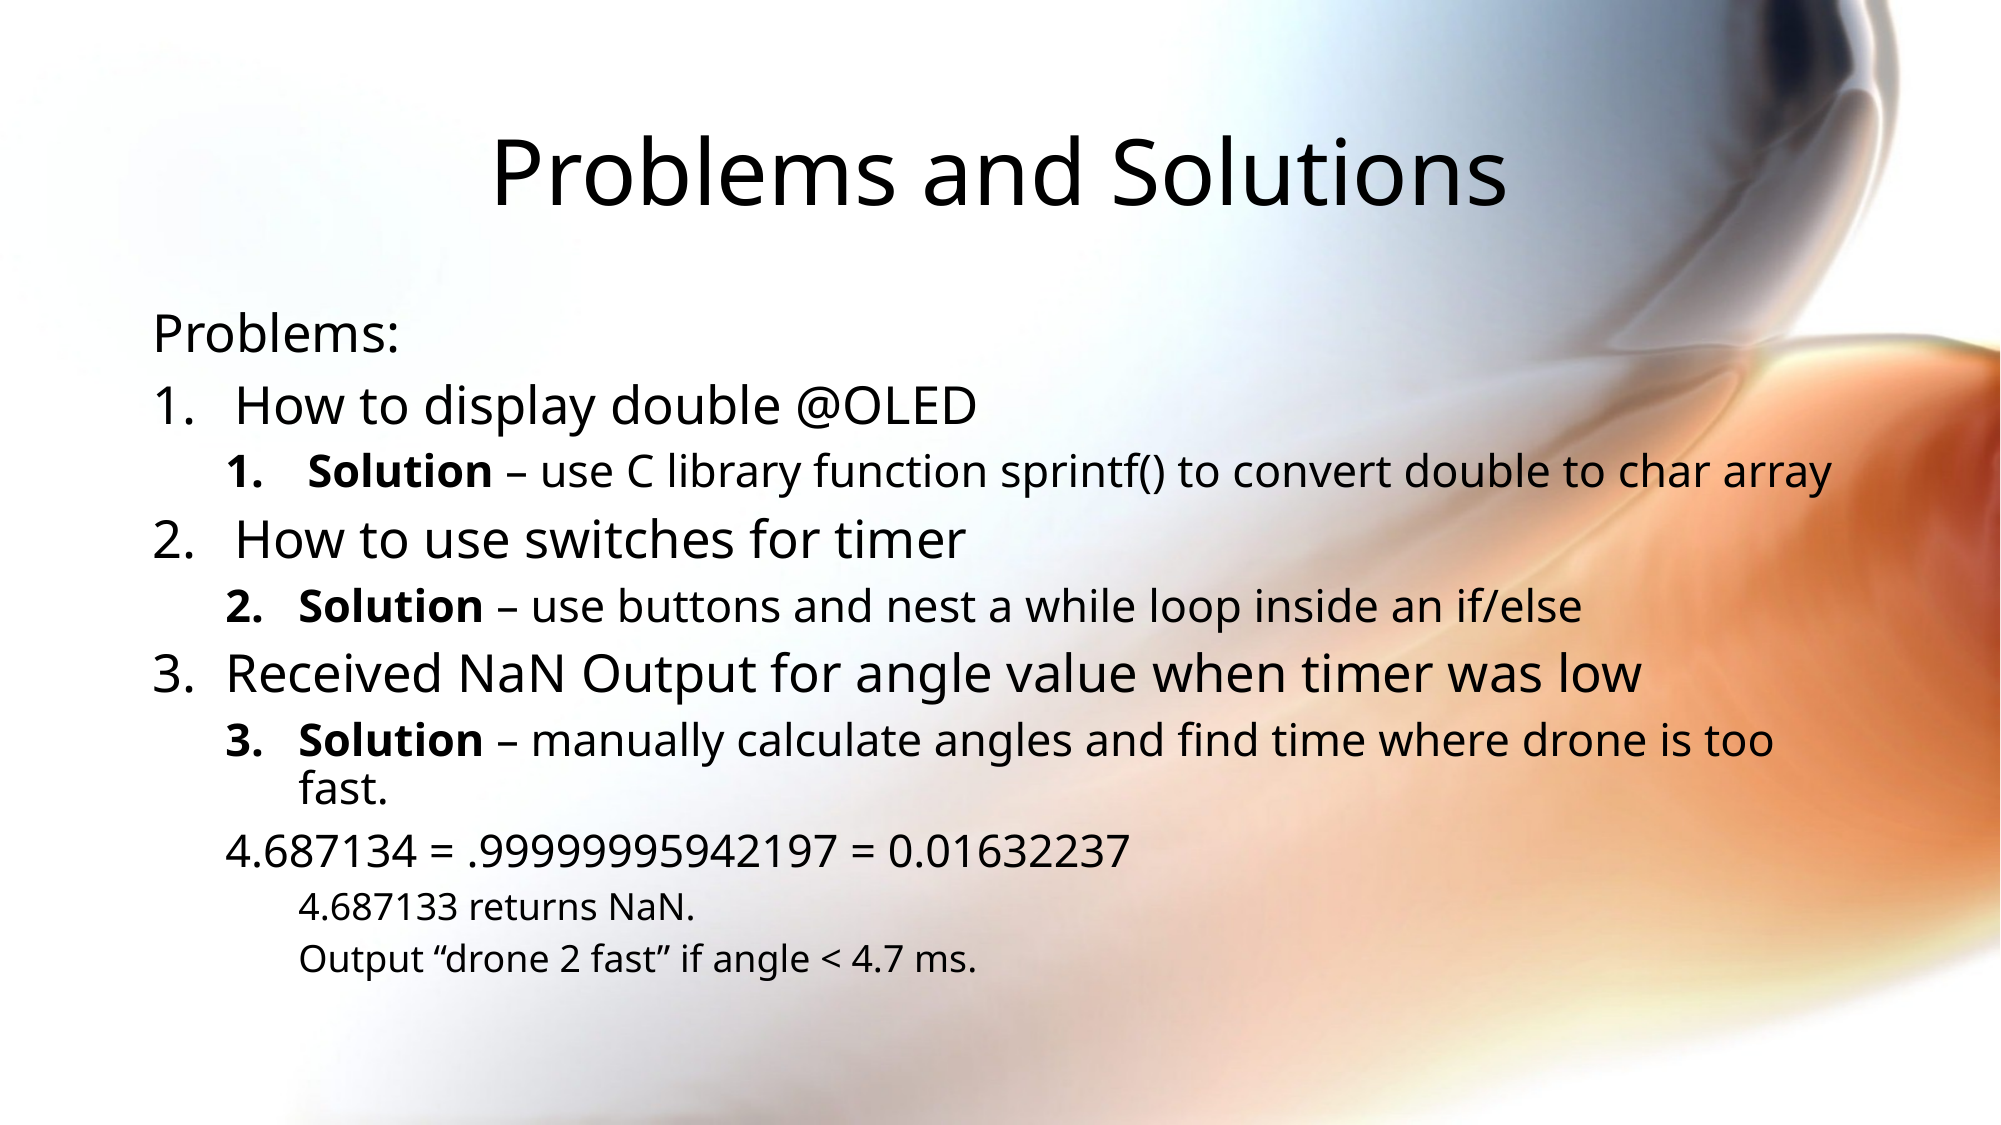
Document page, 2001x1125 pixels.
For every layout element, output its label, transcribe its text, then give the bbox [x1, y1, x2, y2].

picture [0, 0, 2001, 1125]
list Problems: How to display double @OLED Solution – use C library function sprintf() to convert double to char array How to use switches for timer Solution – use buttons and nest a while loop inside an if/else Received NaN Output for angle value when timer was low Solution – manually calculate angles and find time where drone is too fast. 4.687134 = .99999995942197 = 0.01632237 4.687133 returns NaN. Output “drone 2 fast” if angle < 4.7 ms. [137, 299, 1863, 1014]
title Problems and Solutions [137, 59, 1863, 278]
